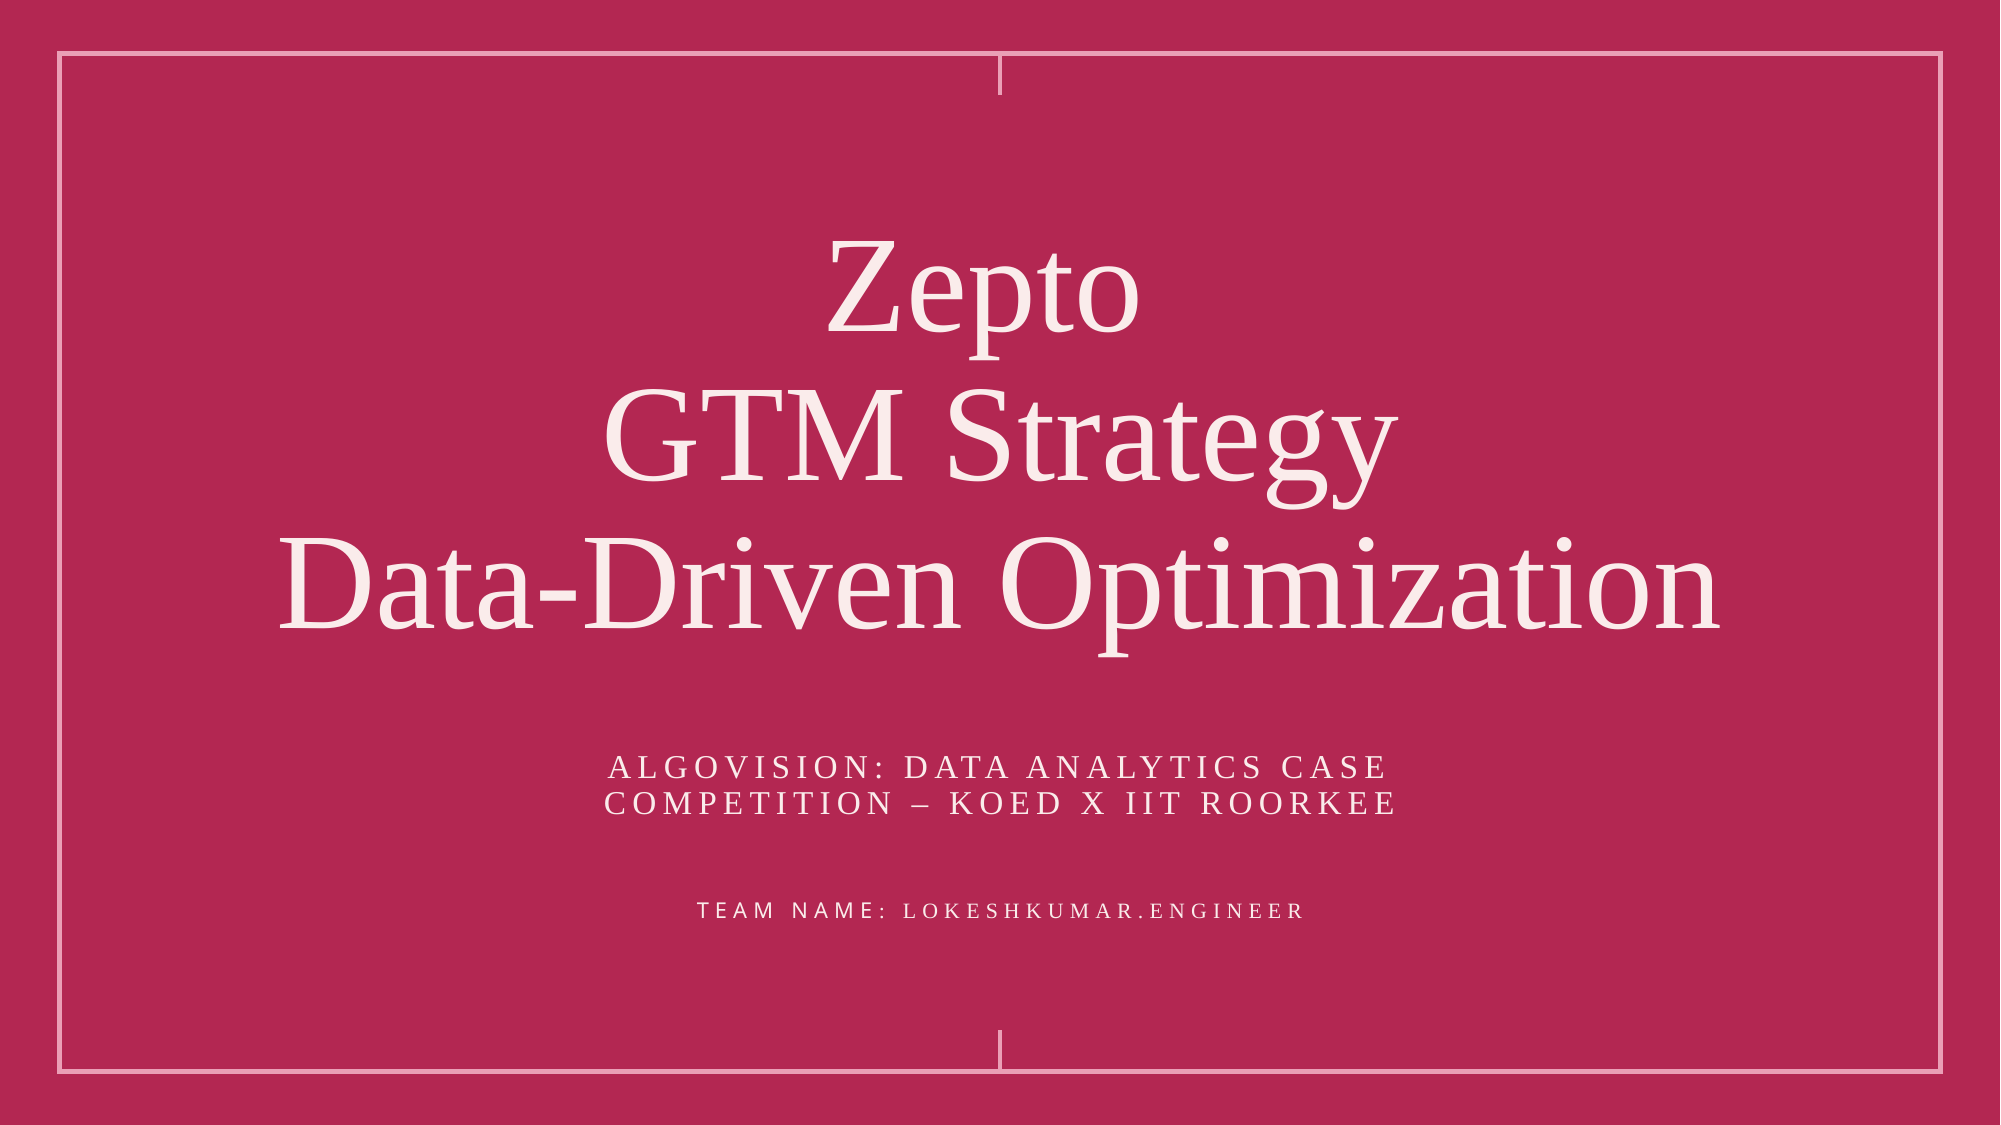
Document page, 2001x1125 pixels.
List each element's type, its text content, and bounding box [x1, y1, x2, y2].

list AlgoVision: Data Analytics Case Competition – KOED x IIT Roorkee Team Name: lokeshkumar.engineer [505, 742, 1495, 893]
title Zepto GTM Strategy Data-Driven Optimization [142, 131, 1859, 666]
